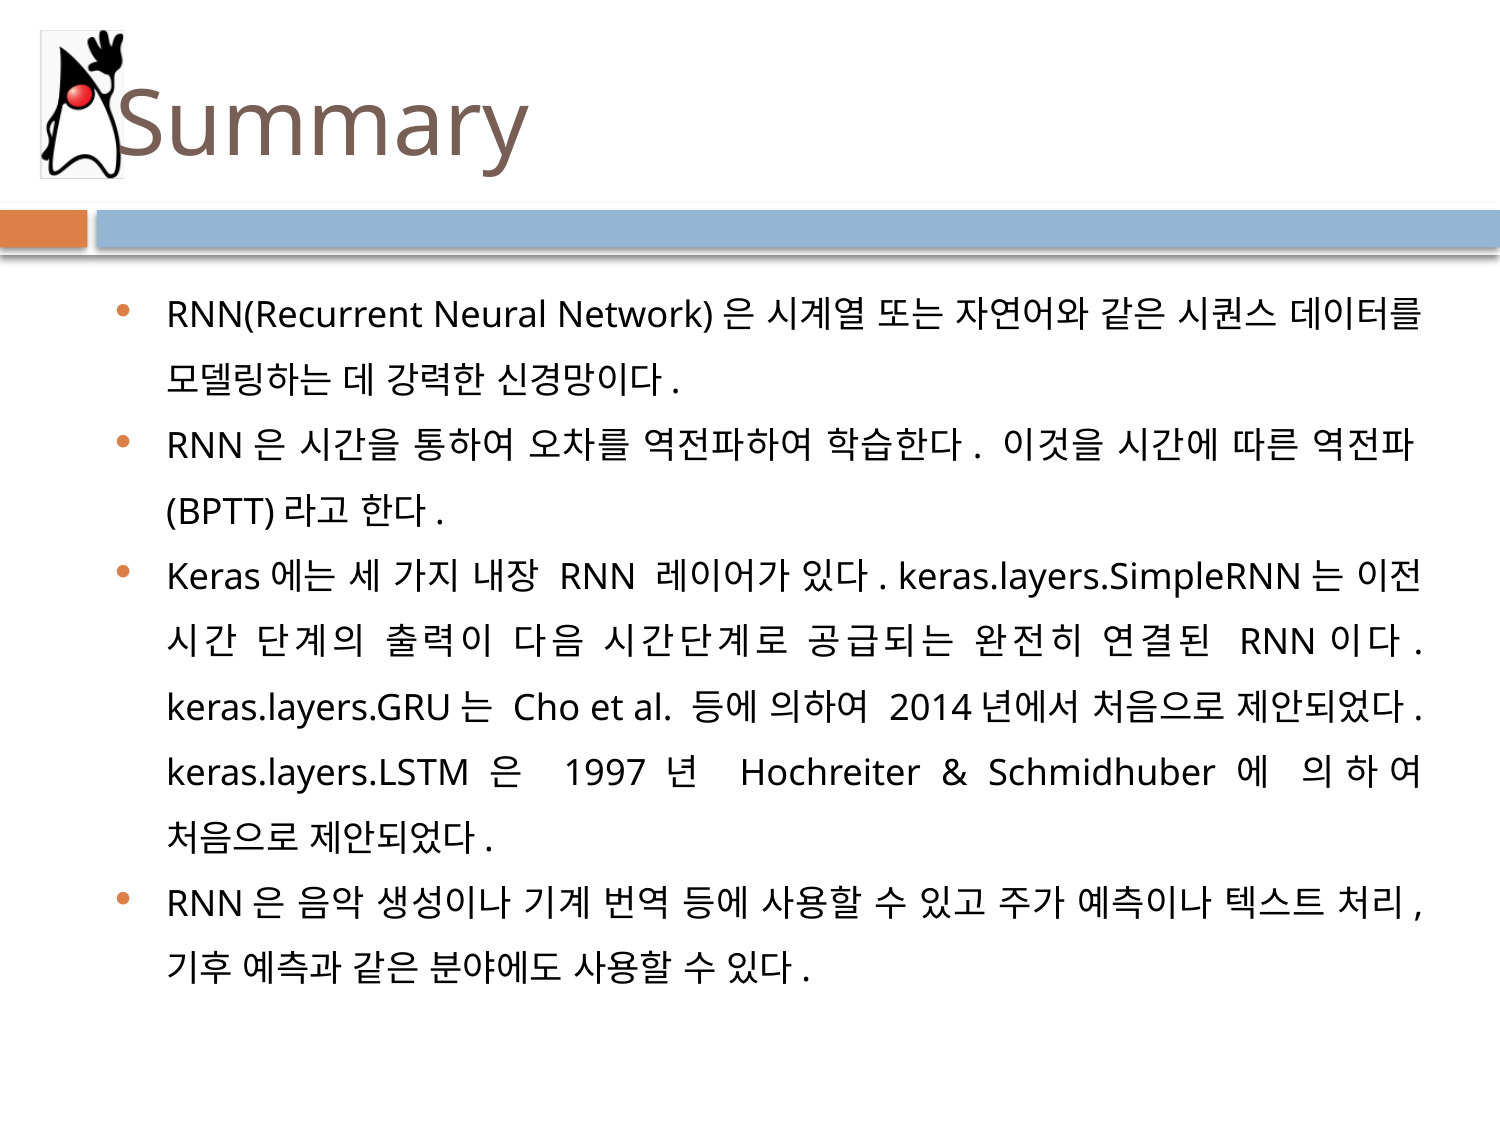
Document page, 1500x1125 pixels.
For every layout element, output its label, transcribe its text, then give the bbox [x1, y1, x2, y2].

picture [39, 30, 124, 179]
list RNN(Recurrent Neural Network)은 시계열 또는 자연어와 같은 시퀀스 데이터를 모델링하는 데 강력한 신경망이다. RNN은 시간을 통하여 오차를 역전파하여 학습한다. 이것을 시간에 따른 역전파(BPTT)라고 한다. Keras에는 세 가지 내장 RNN 레이어가 있다. keras.layers.SimpleRNN는 이전 시간 단계의 출력이 다음 시간단계로 공급되는 완전히 연결된 RNN이다. keras.layers.GRU는 Cho et al. 등에 의하여 2014년에서 처음으로 제안되었다. keras.layers.LSTM은 1997년 Hochreiter & Schmidhuber에 의하여 처음으로 제안되었다. RNN은 음악 생성이나 기계 번역 등에 사용할 수 있고 주가 예측이나 텍스트 처리, 기후 예측과 같은 분야에도 사용할 수 있다. [100, 262, 1438, 1000]
title Summary [100, 37, 1438, 200]
